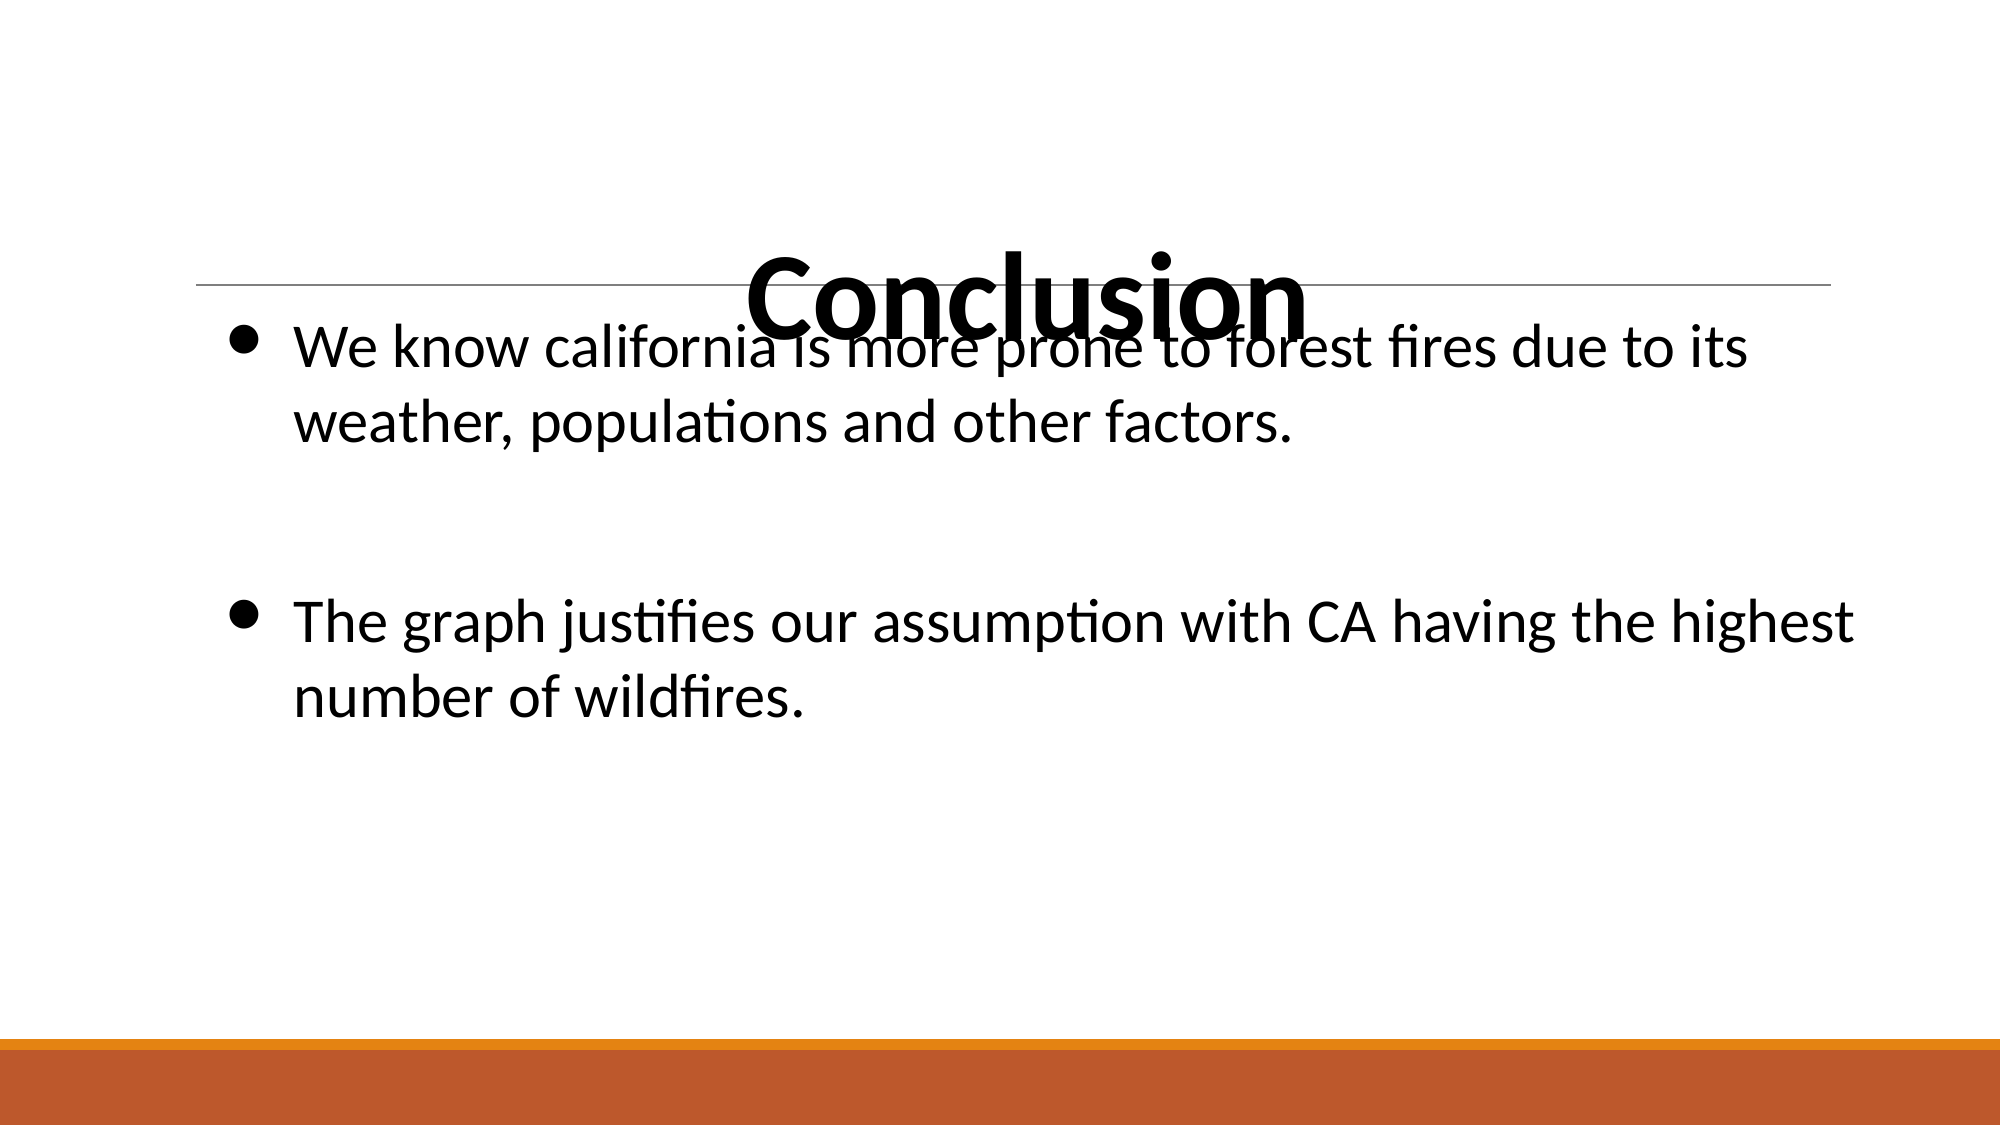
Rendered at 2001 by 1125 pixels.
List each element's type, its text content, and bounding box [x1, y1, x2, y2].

text_box We know california is more prone to forest fires due to its weather, populations and other factors. The graph justifies our assumption with CA having the highest number of wildfires. [203, 289, 1882, 909]
title Conclusion [203, 133, 1854, 289]
